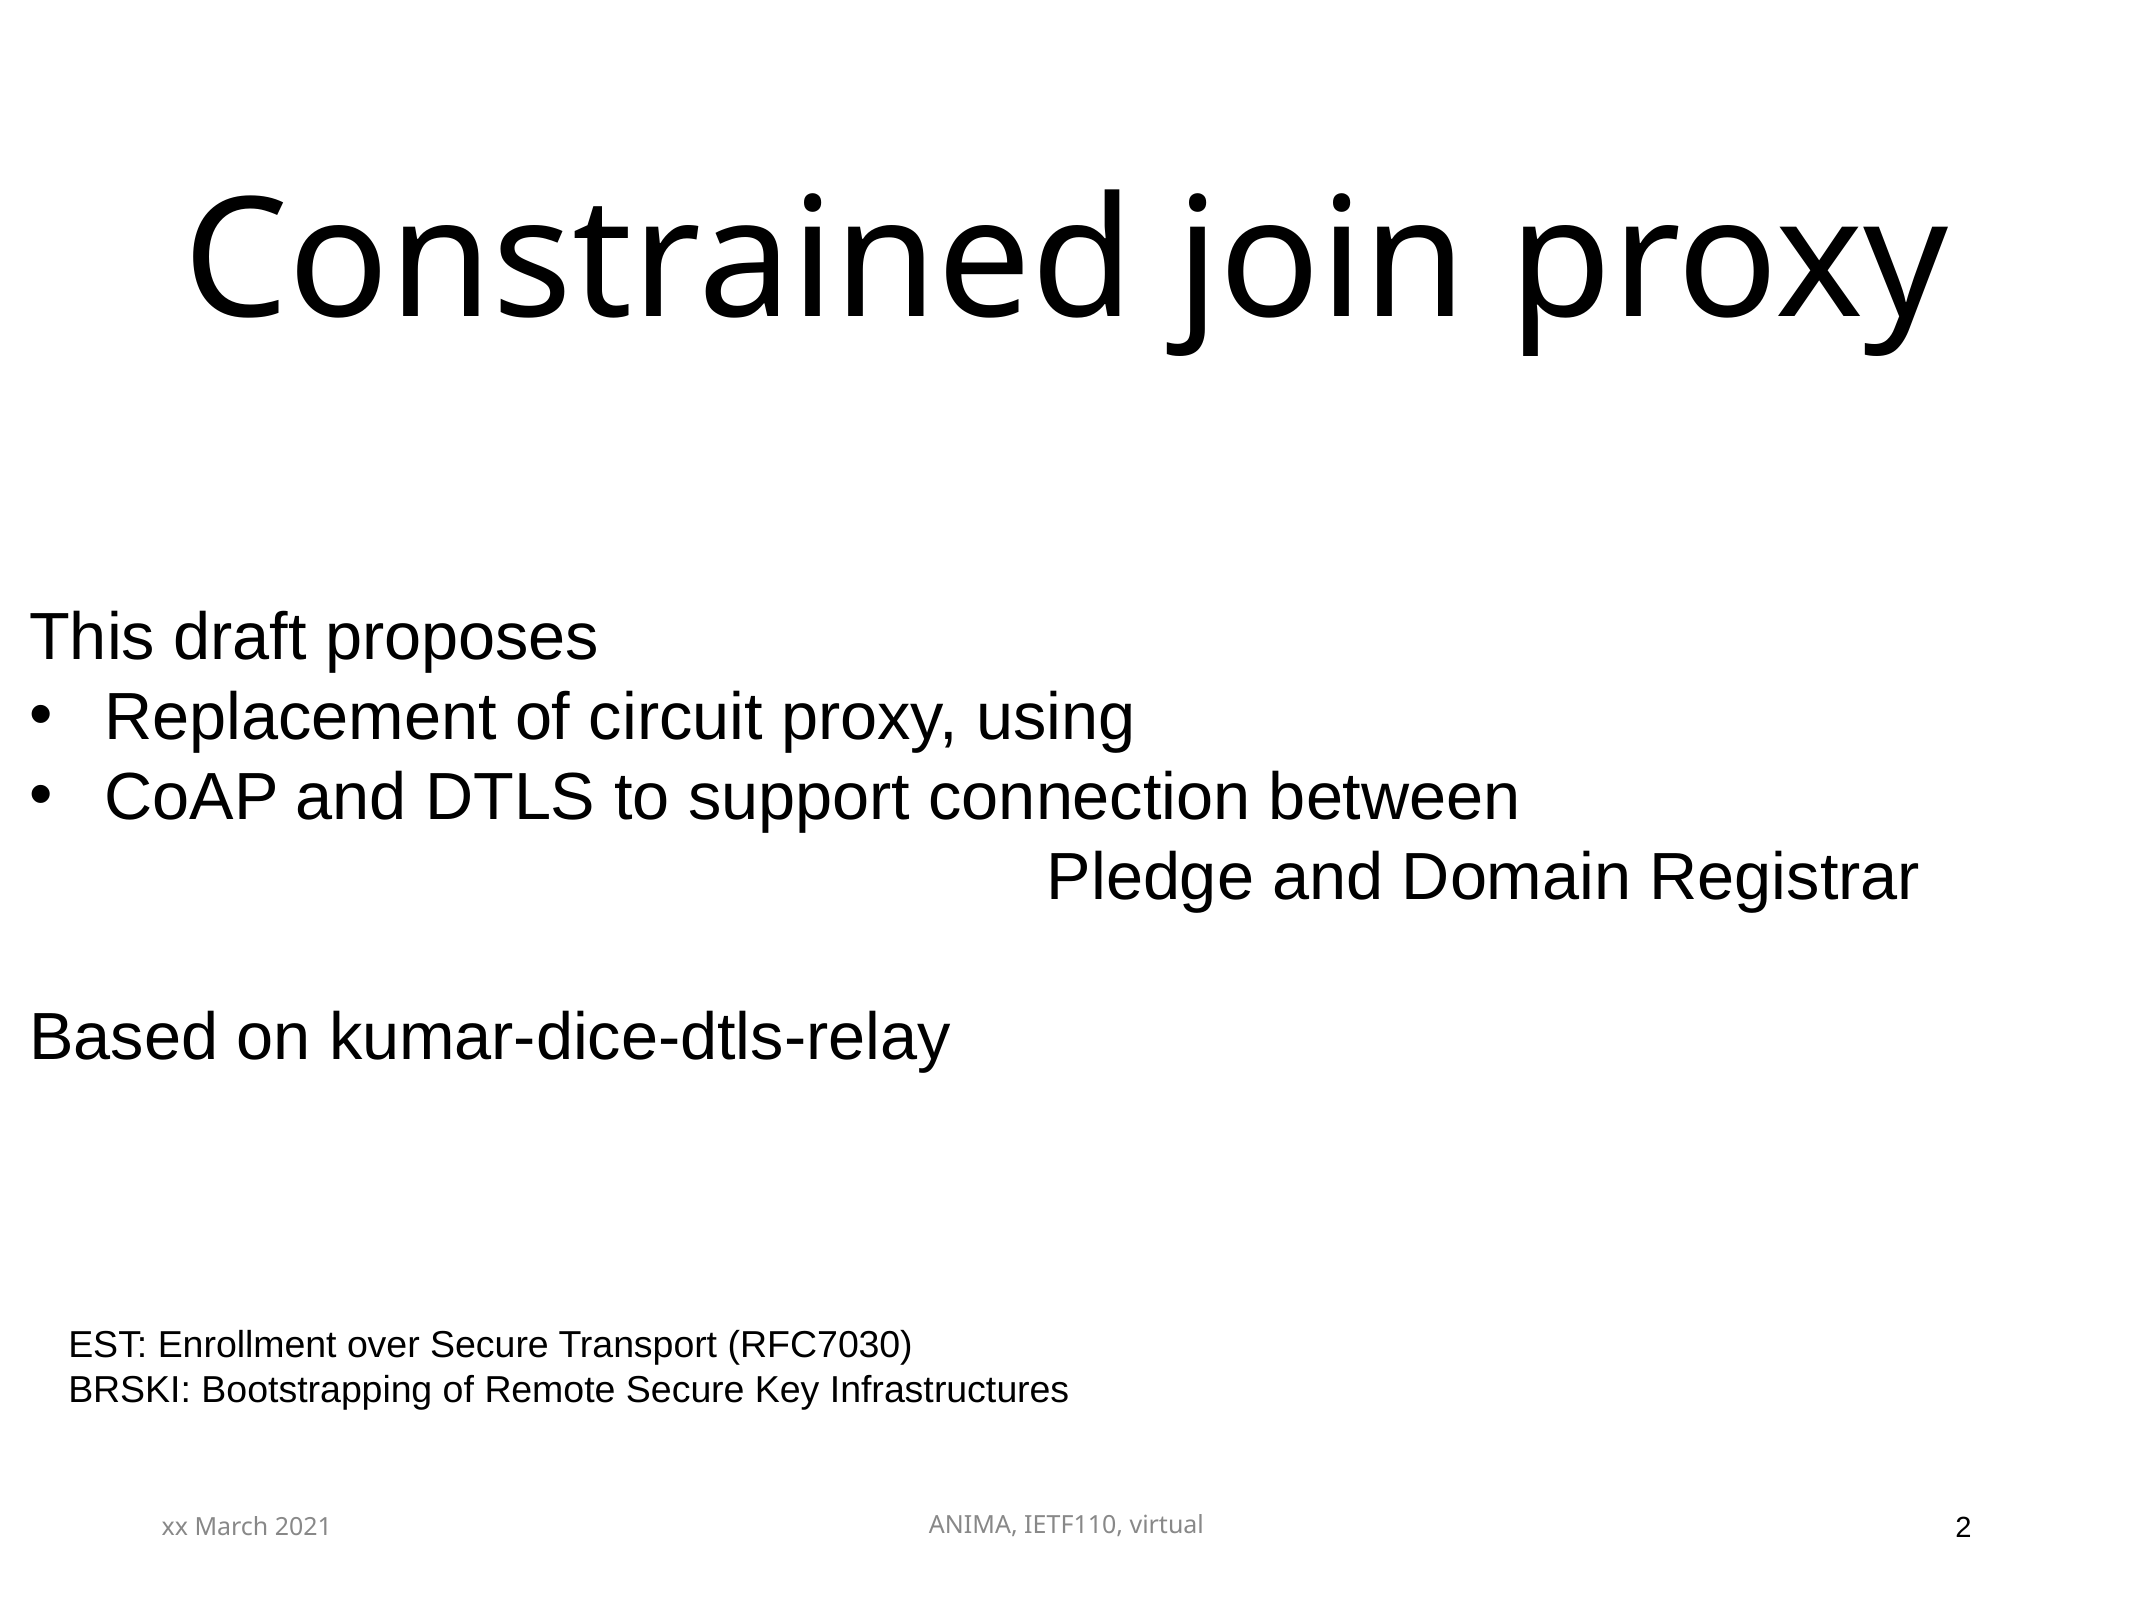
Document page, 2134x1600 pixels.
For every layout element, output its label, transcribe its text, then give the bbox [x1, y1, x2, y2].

slide_number 2 [1506, 1483, 1987, 1569]
text_box EST: Enrollment over Secure Transport (RFC7030) BRSKI: Bootstrapping of Remote Secure Key Infrastructures [53, 1313, 2108, 1418]
footer ANIMA, IETF110, virtual [706, 1483, 1427, 1569]
title Constrained join proxy [156, 72, 1978, 428]
text_box This draft proposes Replacement of circuit proxy, using CoAP and DTLS to support connection between Pledge and Domain Registrar Based on kumar-dice-dtls-relay [14, 505, 2134, 1081]
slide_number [146, 1483, 627, 1569]
